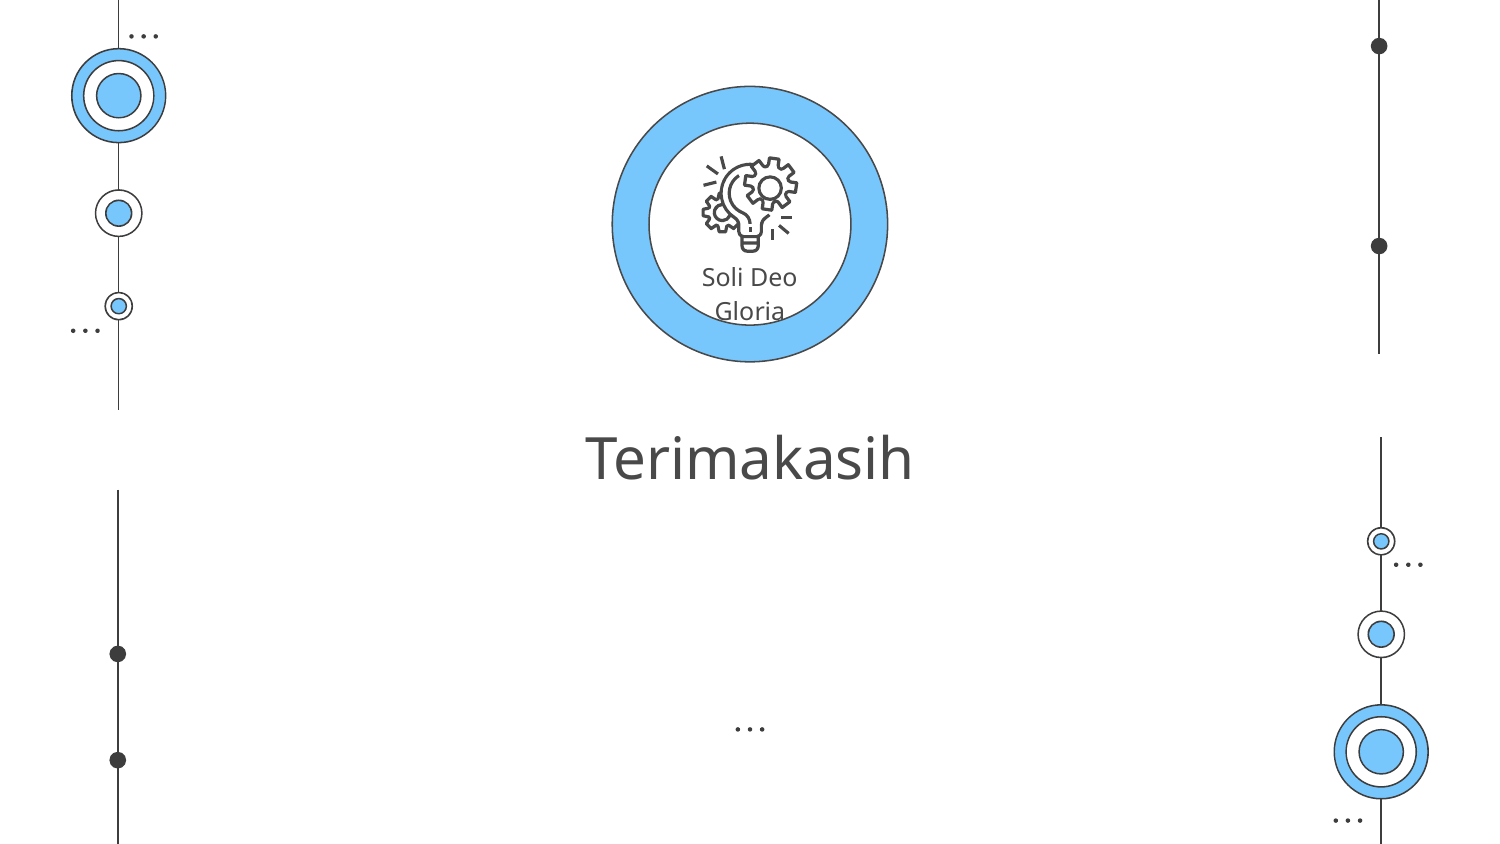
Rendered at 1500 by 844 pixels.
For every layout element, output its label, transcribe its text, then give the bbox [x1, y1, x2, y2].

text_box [701, 155, 799, 254]
title Terimakasih [355, 406, 1145, 501]
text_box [611, 86, 888, 363]
